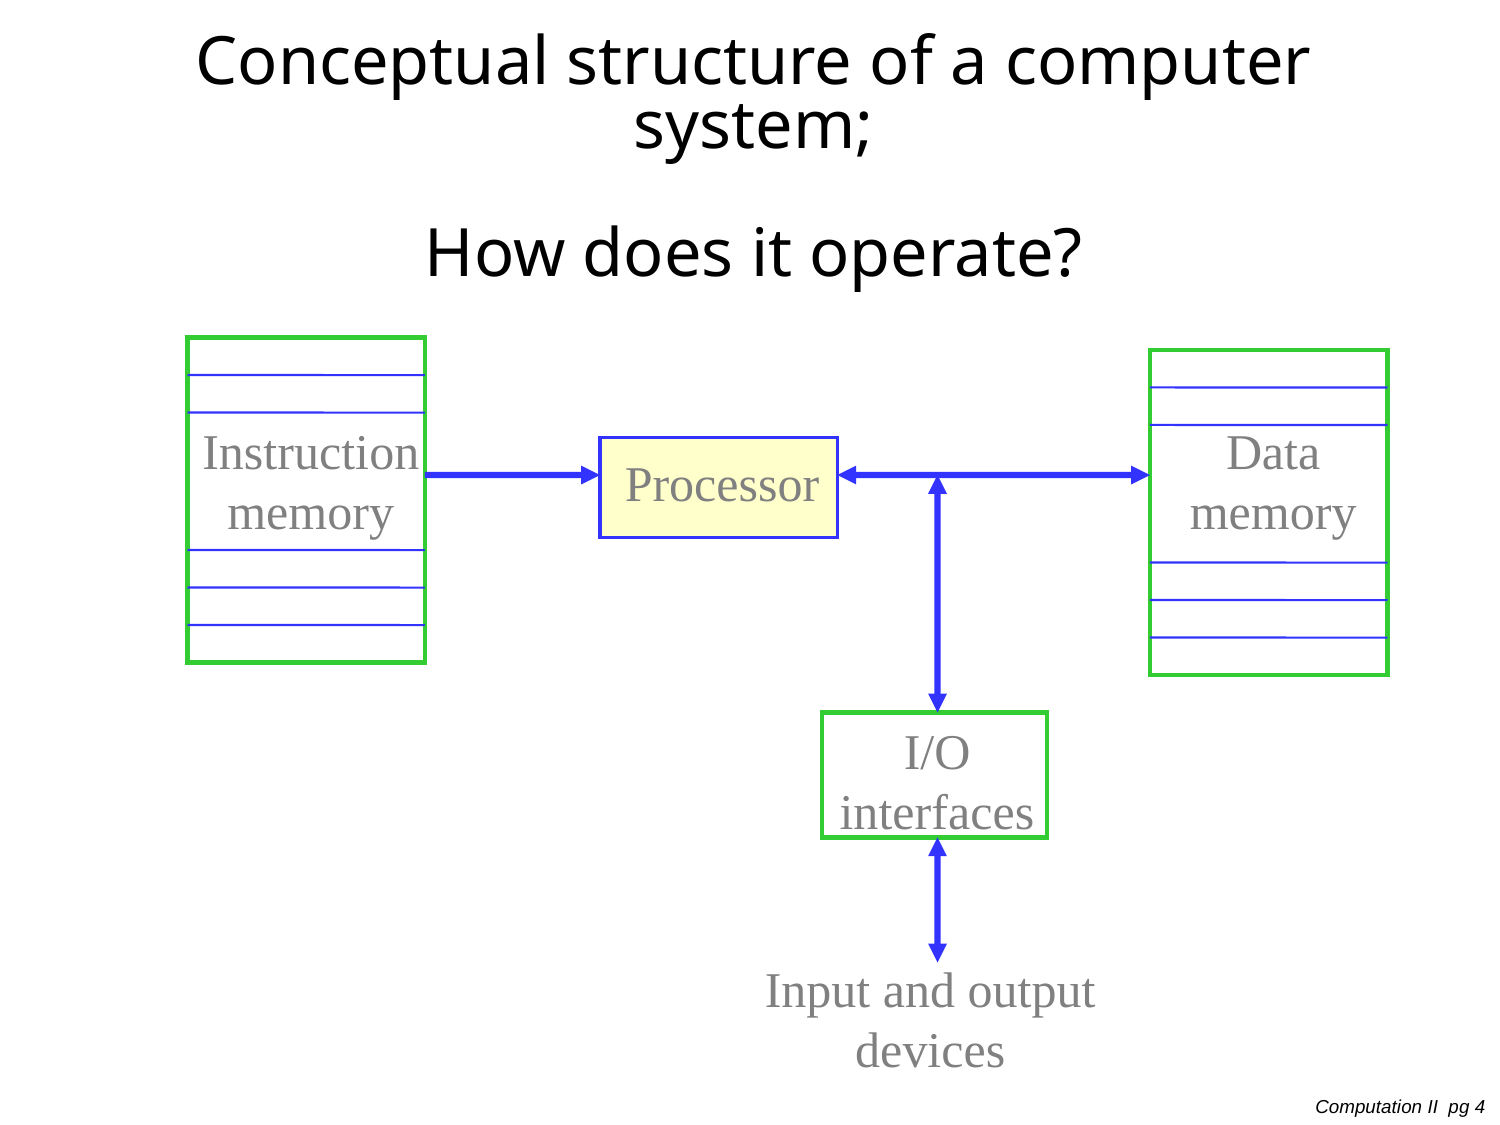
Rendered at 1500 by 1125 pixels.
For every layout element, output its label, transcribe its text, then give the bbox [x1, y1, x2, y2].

text_box [931, 837, 944, 963]
text_box [931, 474, 944, 713]
text_box [1149, 563, 1388, 600]
text_box I/O interfaces [824, 838, 936, 848]
text_box I/O interfaces [939, 712, 1050, 848]
text_box [837, 468, 937, 482]
text_box Input and output devices [749, 949, 1111, 1085]
text_box [187, 413, 425, 587]
text_box [1149, 350, 1388, 387]
text_box Processor [609, 444, 835, 519]
text_box [1149, 638, 1388, 675]
title Conceptual structure of a computer system; How does it operate? [52, 66, 1456, 256]
text_box [1149, 601, 1388, 637]
text_box [822, 712, 1047, 838]
text_box Instruction memory [425, 412, 435, 474]
text_box [187, 376, 425, 412]
text_box [424, 468, 601, 482]
text_box [599, 437, 838, 538]
text_box [187, 337, 425, 375]
text_box [1149, 388, 1388, 562]
text_box [938, 468, 1150, 482]
text_box Instruction memory [425, 476, 435, 548]
text_box [187, 588, 425, 663]
